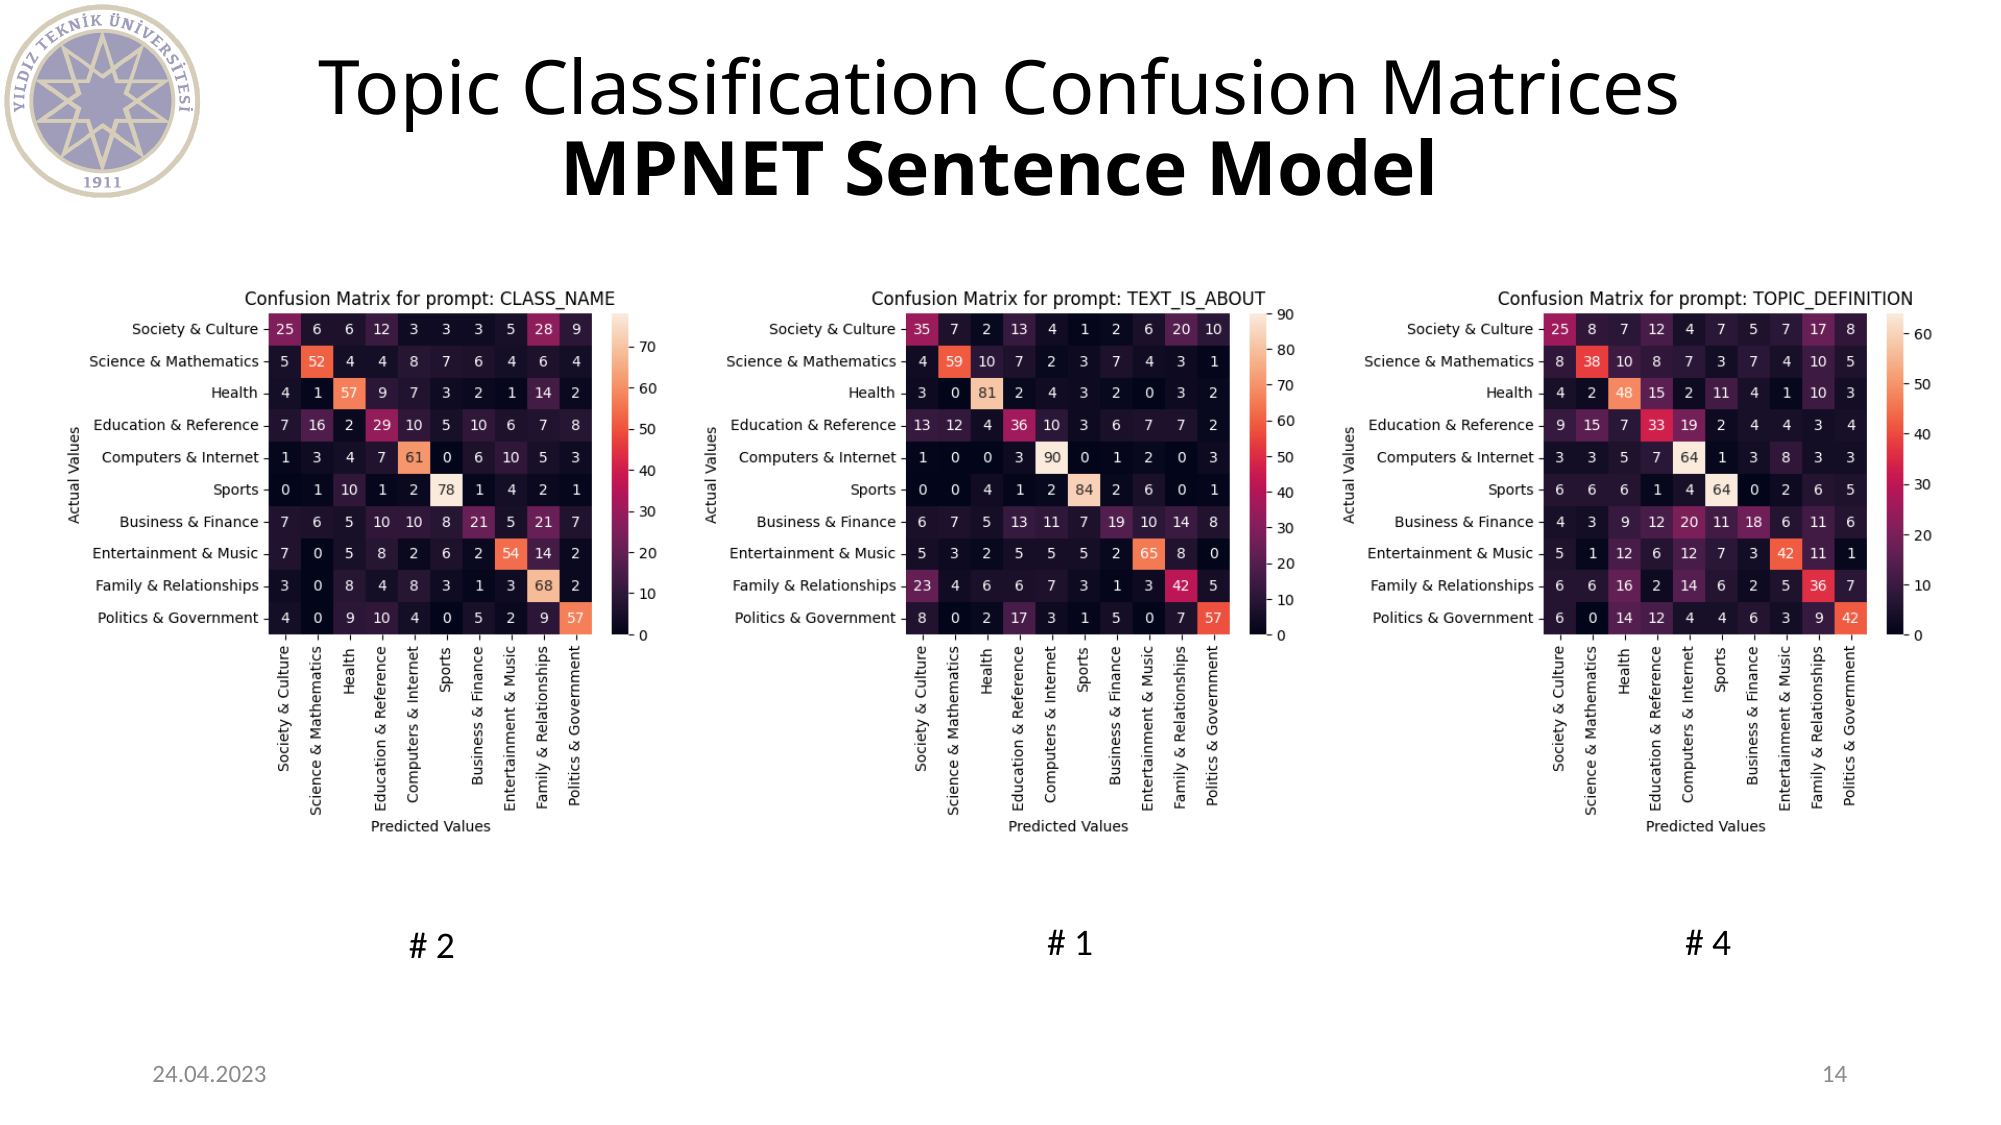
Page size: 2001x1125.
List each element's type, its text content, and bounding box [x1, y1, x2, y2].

slide_number 14 [1412, 1042, 1863, 1103]
picture [58, 280, 667, 845]
text_box # 1 [1032, 910, 1109, 971]
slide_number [137, 1042, 588, 1103]
title Topic Classification Confusion Matrices MPNET Sentence Model [137, 22, 1863, 240]
text_box # 2 [394, 913, 471, 974]
picture [1333, 280, 1942, 845]
picture [695, 280, 1305, 845]
text_box # 4 [1670, 910, 1747, 971]
